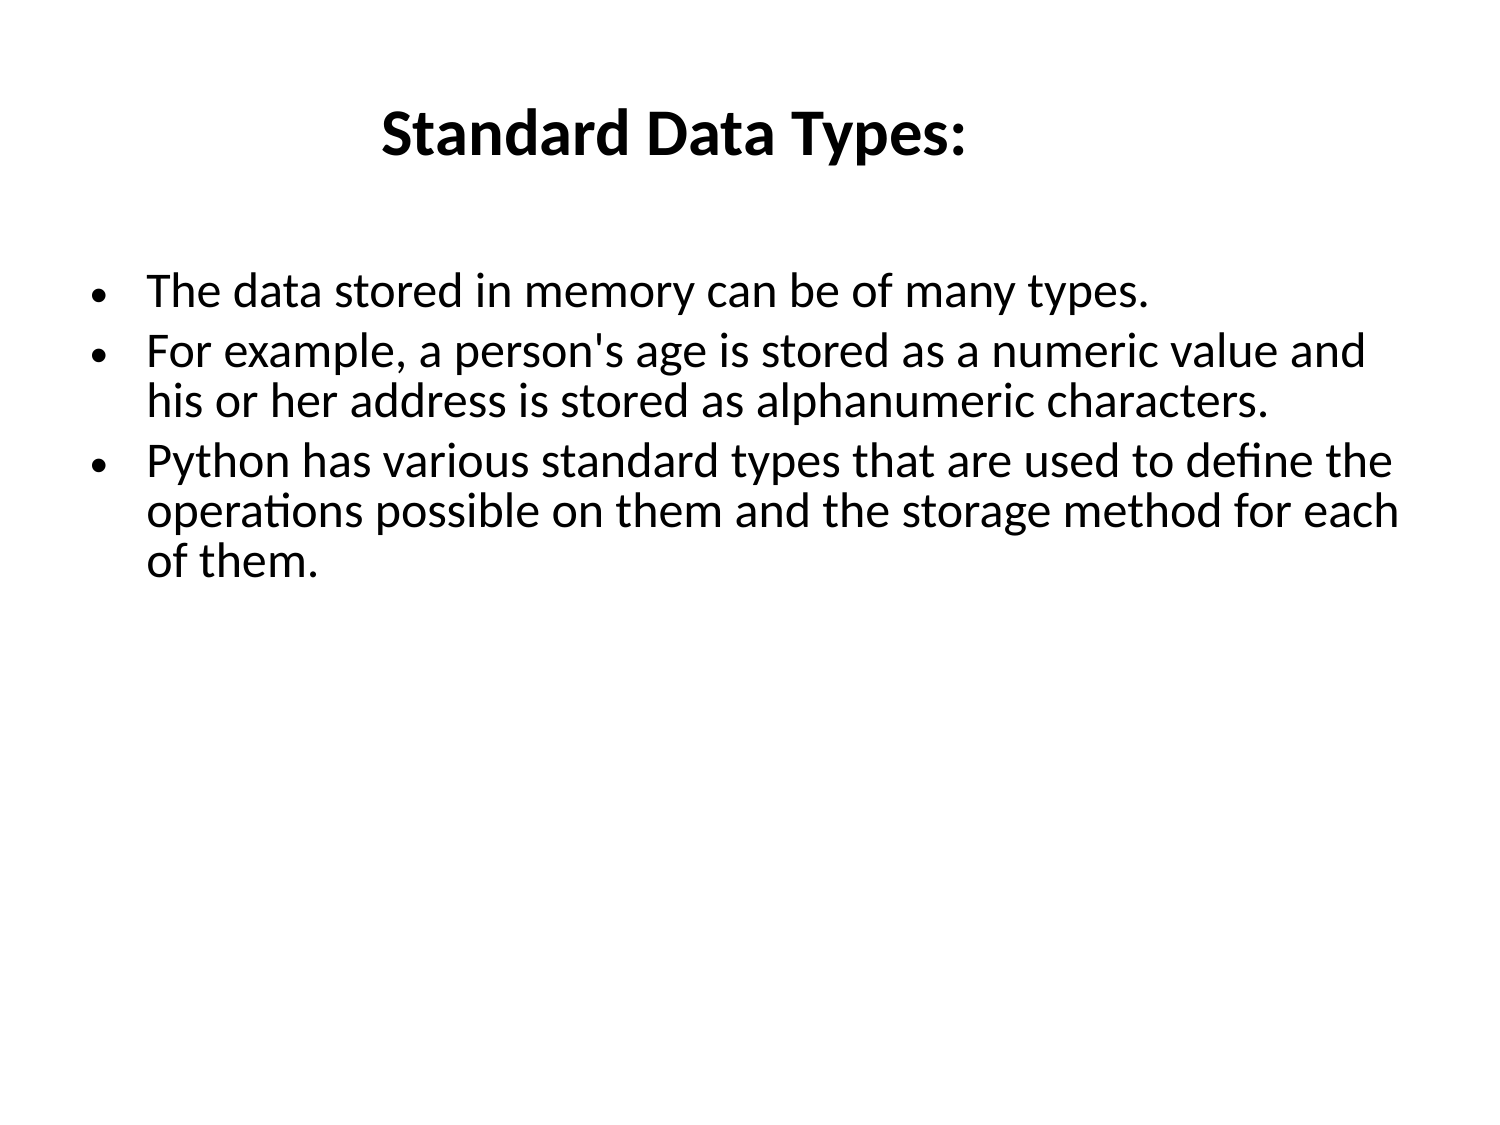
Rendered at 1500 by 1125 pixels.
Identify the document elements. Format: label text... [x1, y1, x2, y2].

list The data stored in memory can be of many types. For example, a person's age is stored as a numeric value and his or her address is stored as alphanumeric characters. Python has various standard types that are used to define the operations possible on them and the storage method for each of them. [75, 262, 1425, 1005]
title Standard Data Types: [0, 45, 1350, 233]
